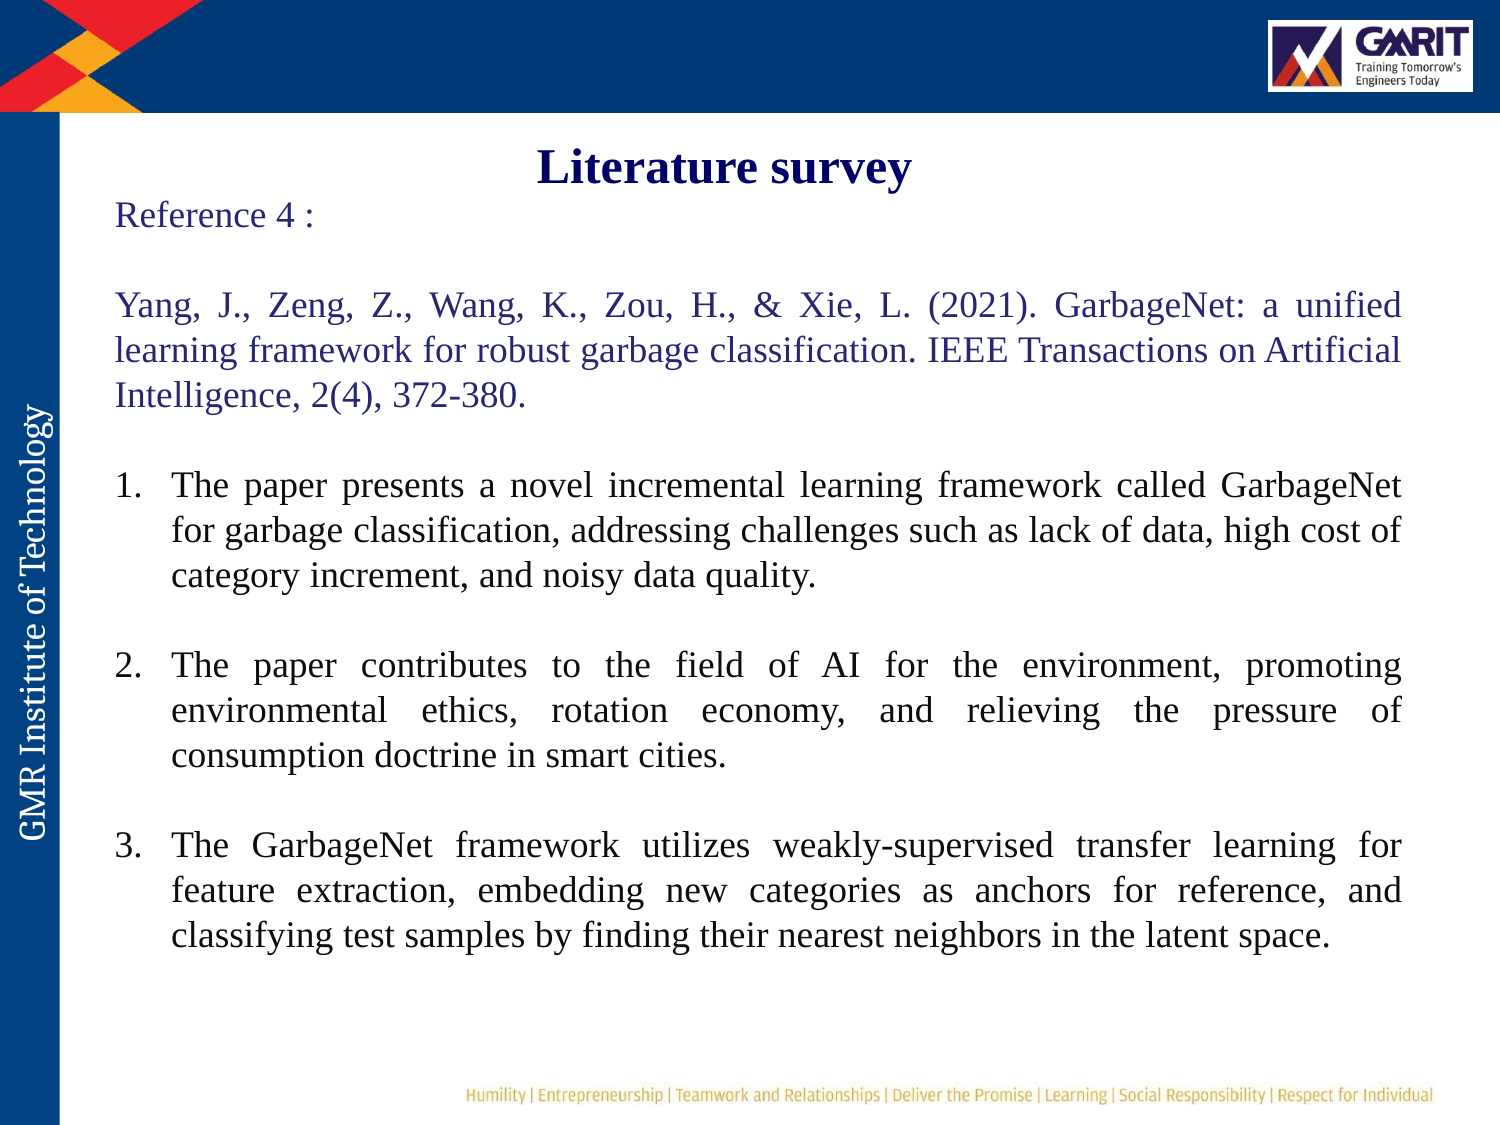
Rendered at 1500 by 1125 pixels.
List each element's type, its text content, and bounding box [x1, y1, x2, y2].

picture [0, 0, 1500, 113]
text_box Literature survey [522, 126, 955, 182]
picture [462, 1082, 1438, 1107]
text_box Reference 4 : Yang, J., Zeng, Z., Wang, K., Zou, H., & Xie, L. (2021). GarbageNet: a unified learning framework for robust garbage classification. IEEE Transactions on Artificial Intelligence, 2(4), 372-380. The paper presents a novel incremental learning framework called GarbageNet for garbage classification, addressing challenges such as lack of data, high cost of category increment, and noisy data quality. The paper contributes to the field of AI for the environment, promoting environmental ethics, rotation economy, and relieving the pressure of consumption doctrine in smart cities. The GarbageNet framework utilizes weakly-supervised transfer learning for feature extraction, embedding new categories as anchors for reference, and classifying test samples by finding their nearest neighbors in the latent space. [99, 182, 1419, 963]
